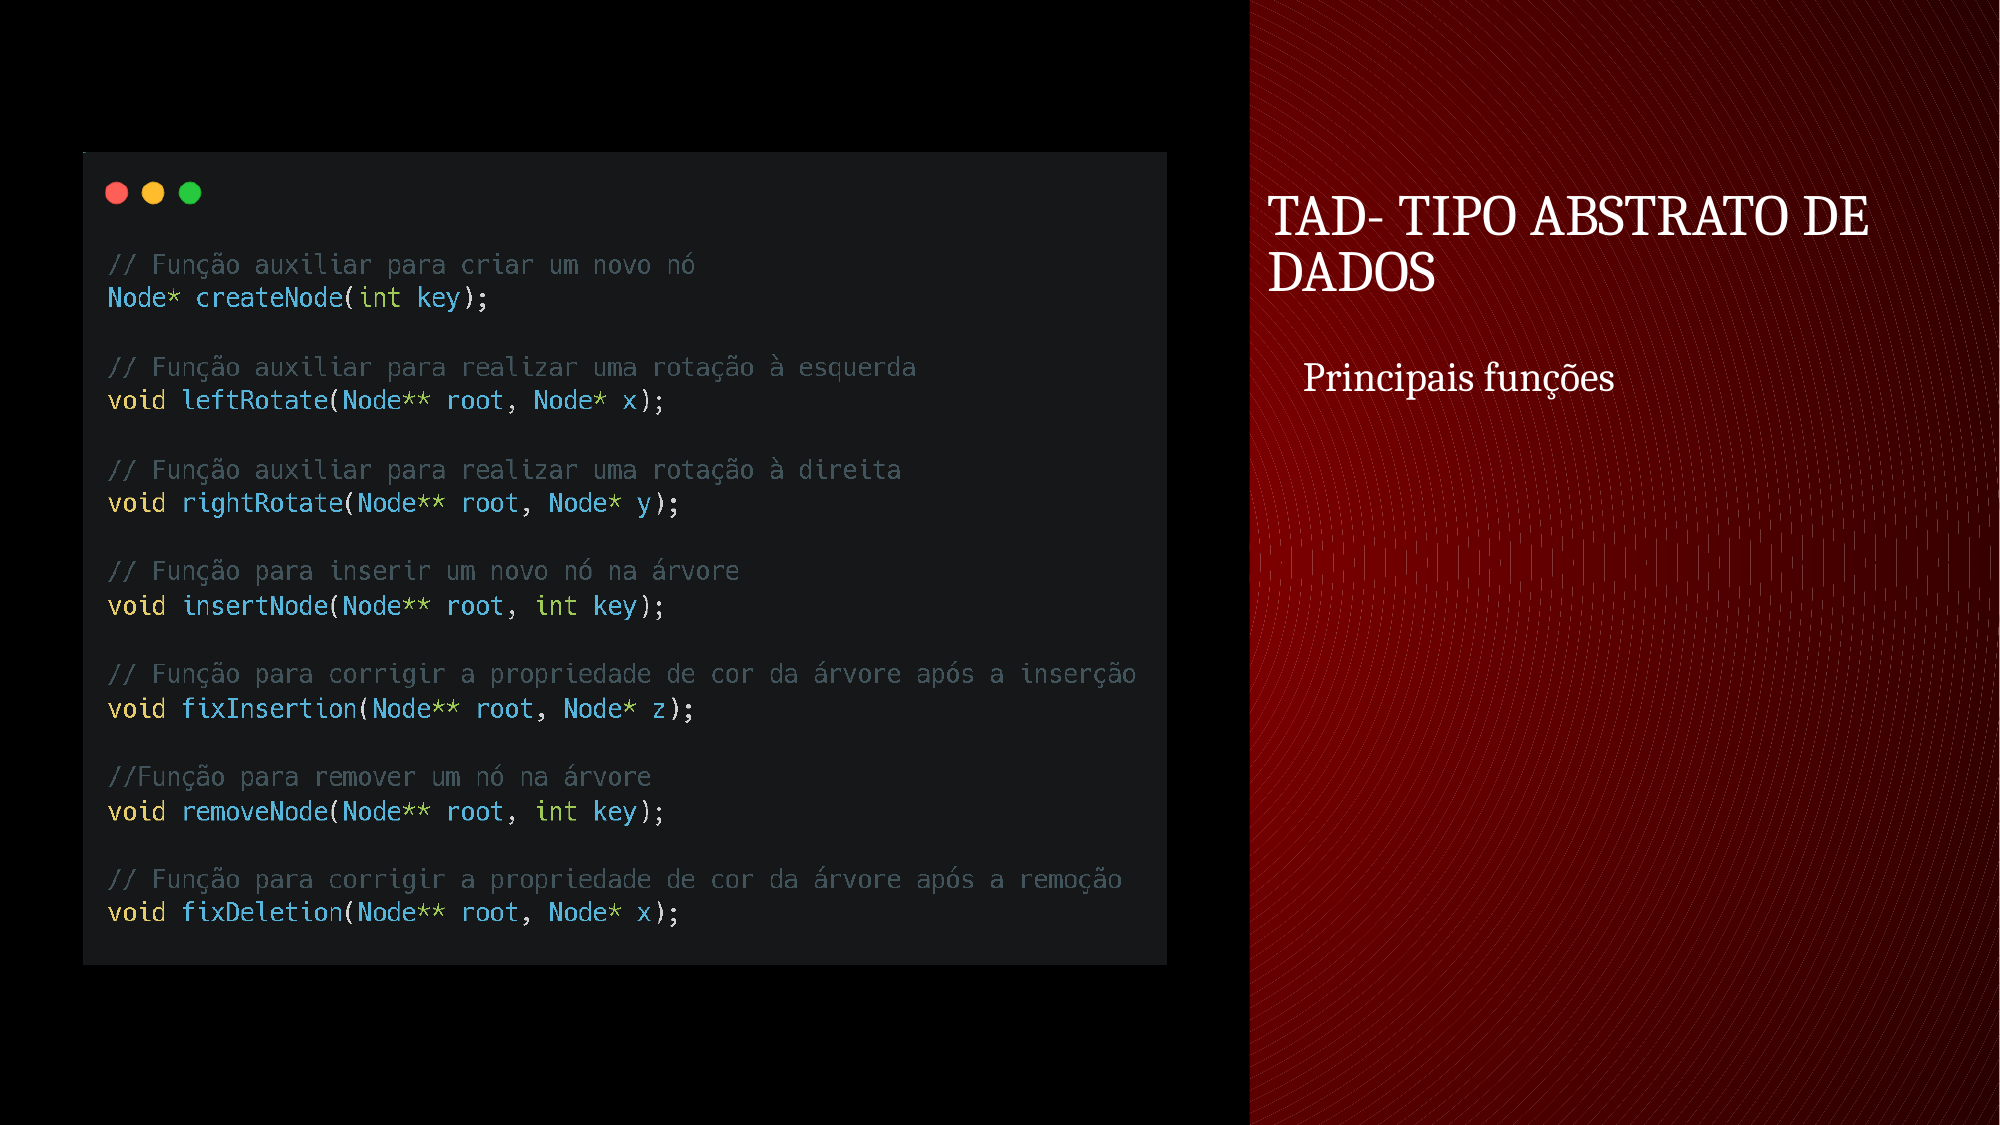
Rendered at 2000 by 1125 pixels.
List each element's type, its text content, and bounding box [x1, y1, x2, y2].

title Tad- Tipo abstrato de dados [1247, 79, 1957, 313]
list Principais funções [1282, 345, 1933, 1046]
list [82, 151, 1167, 965]
